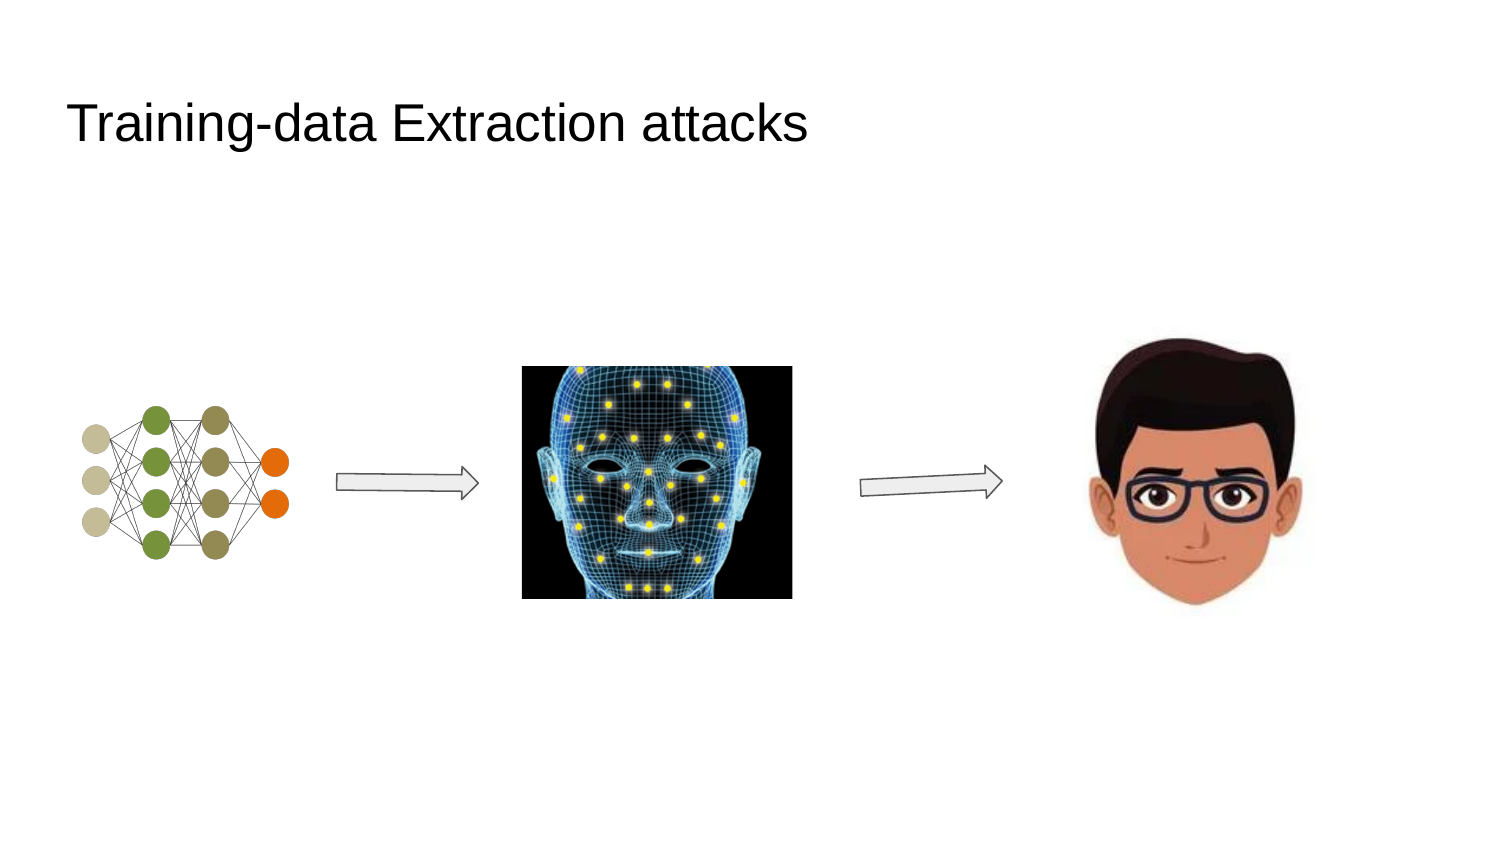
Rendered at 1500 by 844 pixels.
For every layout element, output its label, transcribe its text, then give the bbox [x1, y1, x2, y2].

text_box [860, 465, 1003, 499]
title Training-data Extraction attacks [51, 72, 1449, 167]
picture [521, 366, 793, 599]
picture [75, 401, 294, 566]
picture [1039, 315, 1353, 629]
text_box [336, 466, 479, 500]
